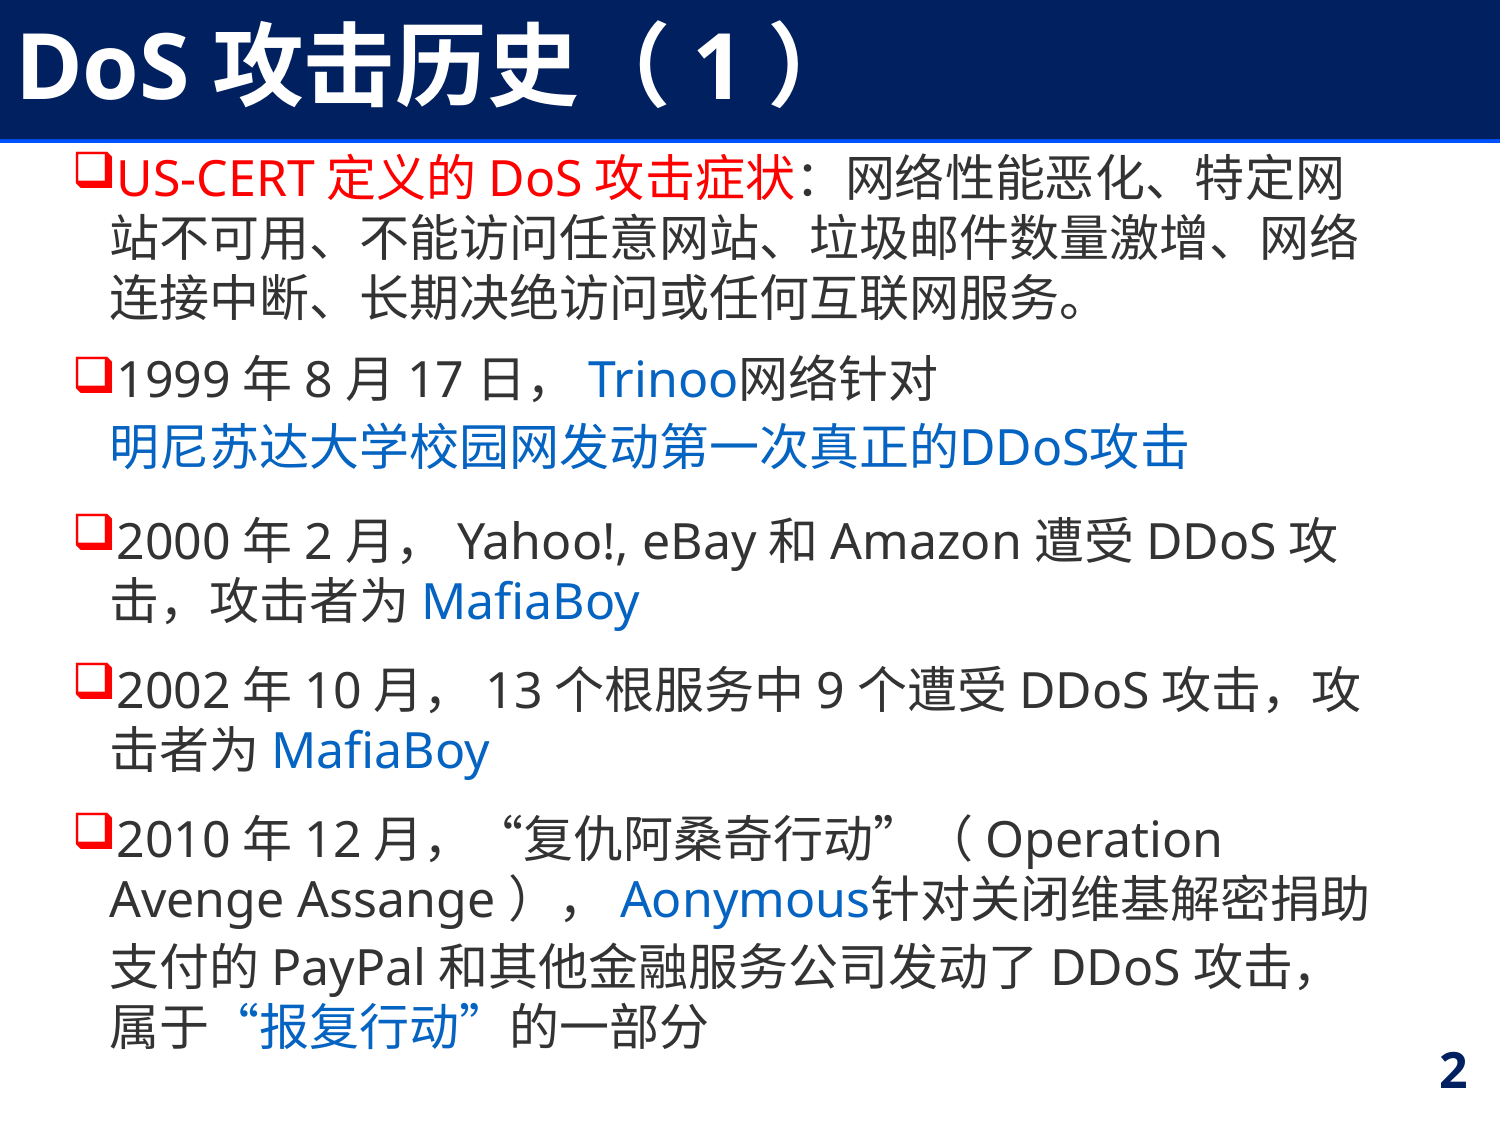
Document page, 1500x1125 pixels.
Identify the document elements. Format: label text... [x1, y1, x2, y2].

list US-CERT定义的DoS攻击症状：网络性能恶化、特定网站不可用、不能访问任意网站、垃圾邮件数量激增、网络连接中断、长期决绝访问或任何互联网服务。 1999年8月17日，Trinoo网络针对明尼苏达大学校园网发动第一次真正的DDoS攻击 2000年2月，Yahoo!, eBay和Amazon遭受DDoS攻击，攻击者为MafiaBoy 2002年10月，13个根服务中9个遭受DDoS攻击，攻击者为MafiaBoy 2010年12月，“复仇阿桑奇行动”（Operation Avenge Assange），Aonymous针对关闭维基解密捐助支付的PayPal和其他金融服务公司发动了DDoS攻击，属于“报复行动”的一部分 [56, 139, 1397, 1103]
slide_number 2 [1145, 1042, 1484, 1103]
title DoS攻击历史（1） [0, 0, 1500, 140]
